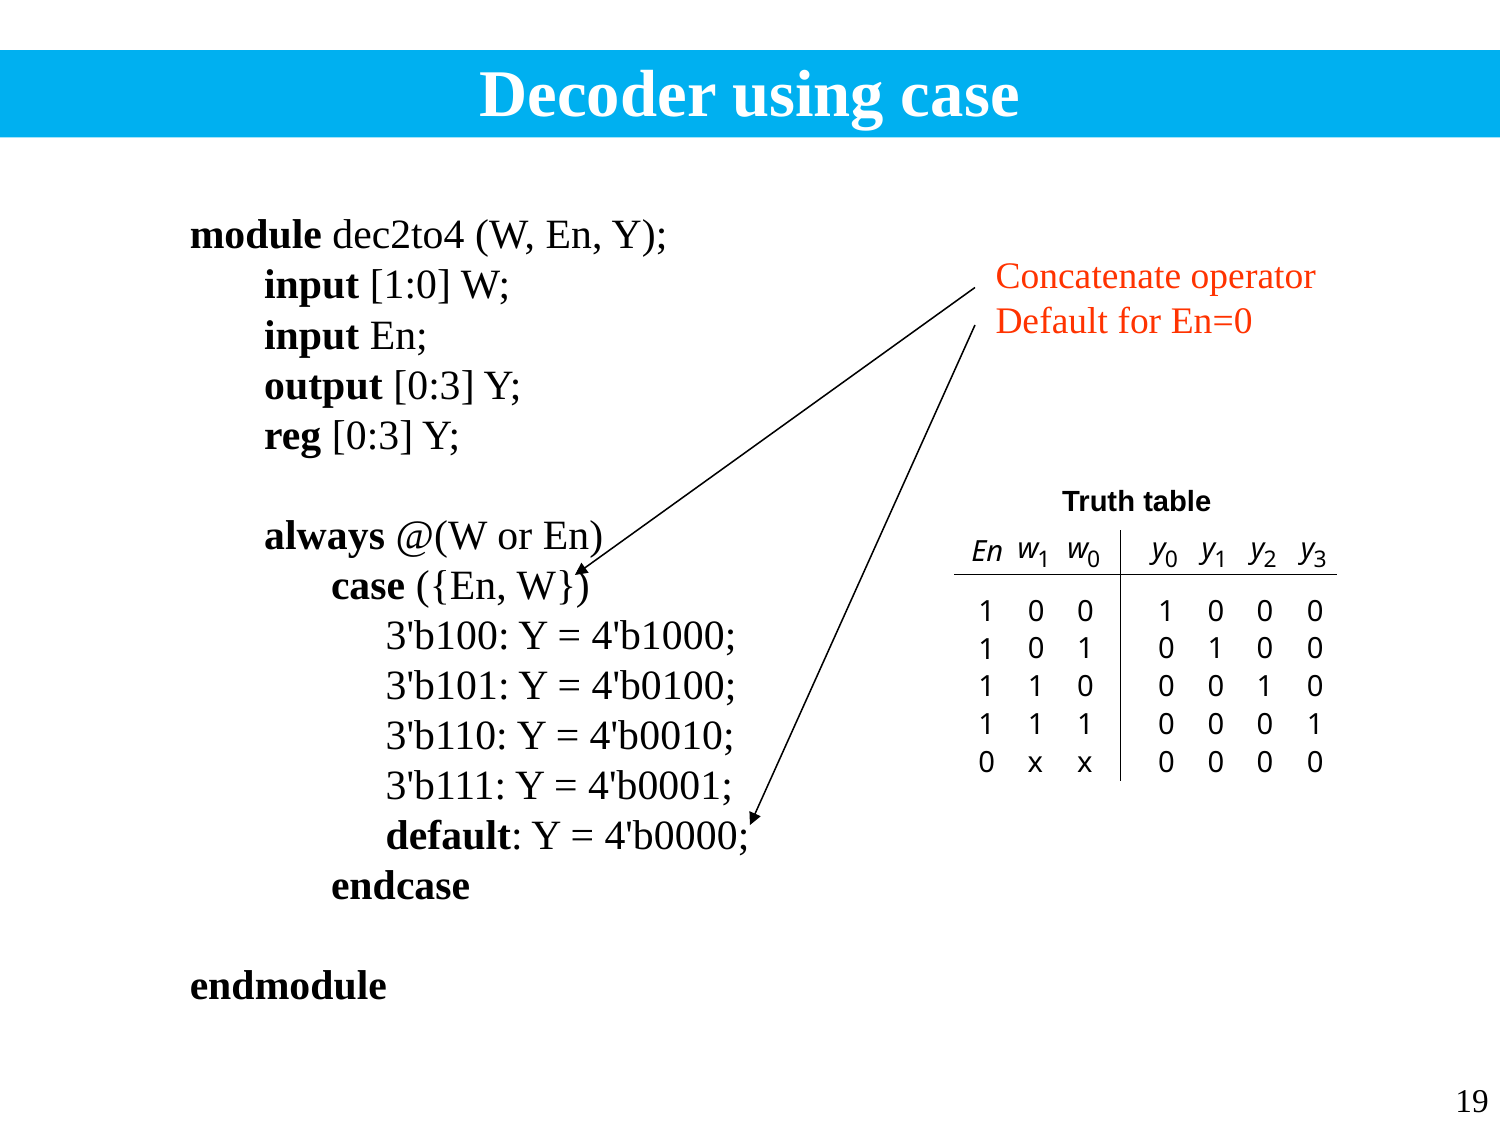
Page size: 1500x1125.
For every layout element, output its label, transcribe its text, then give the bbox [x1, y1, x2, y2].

title Decoder using case [0, 50, 1500, 138]
text_box Concatenate operator Default for En=0 [980, 243, 1332, 349]
slide_number 19 [1191, 1051, 1500, 1125]
text_box [749, 324, 976, 826]
text_box [574, 287, 976, 575]
text_box module dec2to4 (W, En, Y); input [1:0] W; input En; output [0:3] Y; reg [0:3] Y; always @(W or En) case ({En, W}) 3'b100: Y = 4'b1000; 3'b101: Y = 4'b0100; 3'b110: Y = 4'b0010; 3'b111: Y = 4'b0001; default: Y = 4'b0000; endcase endmodule [174, 199, 771, 1015]
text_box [954, 481, 1337, 782]
